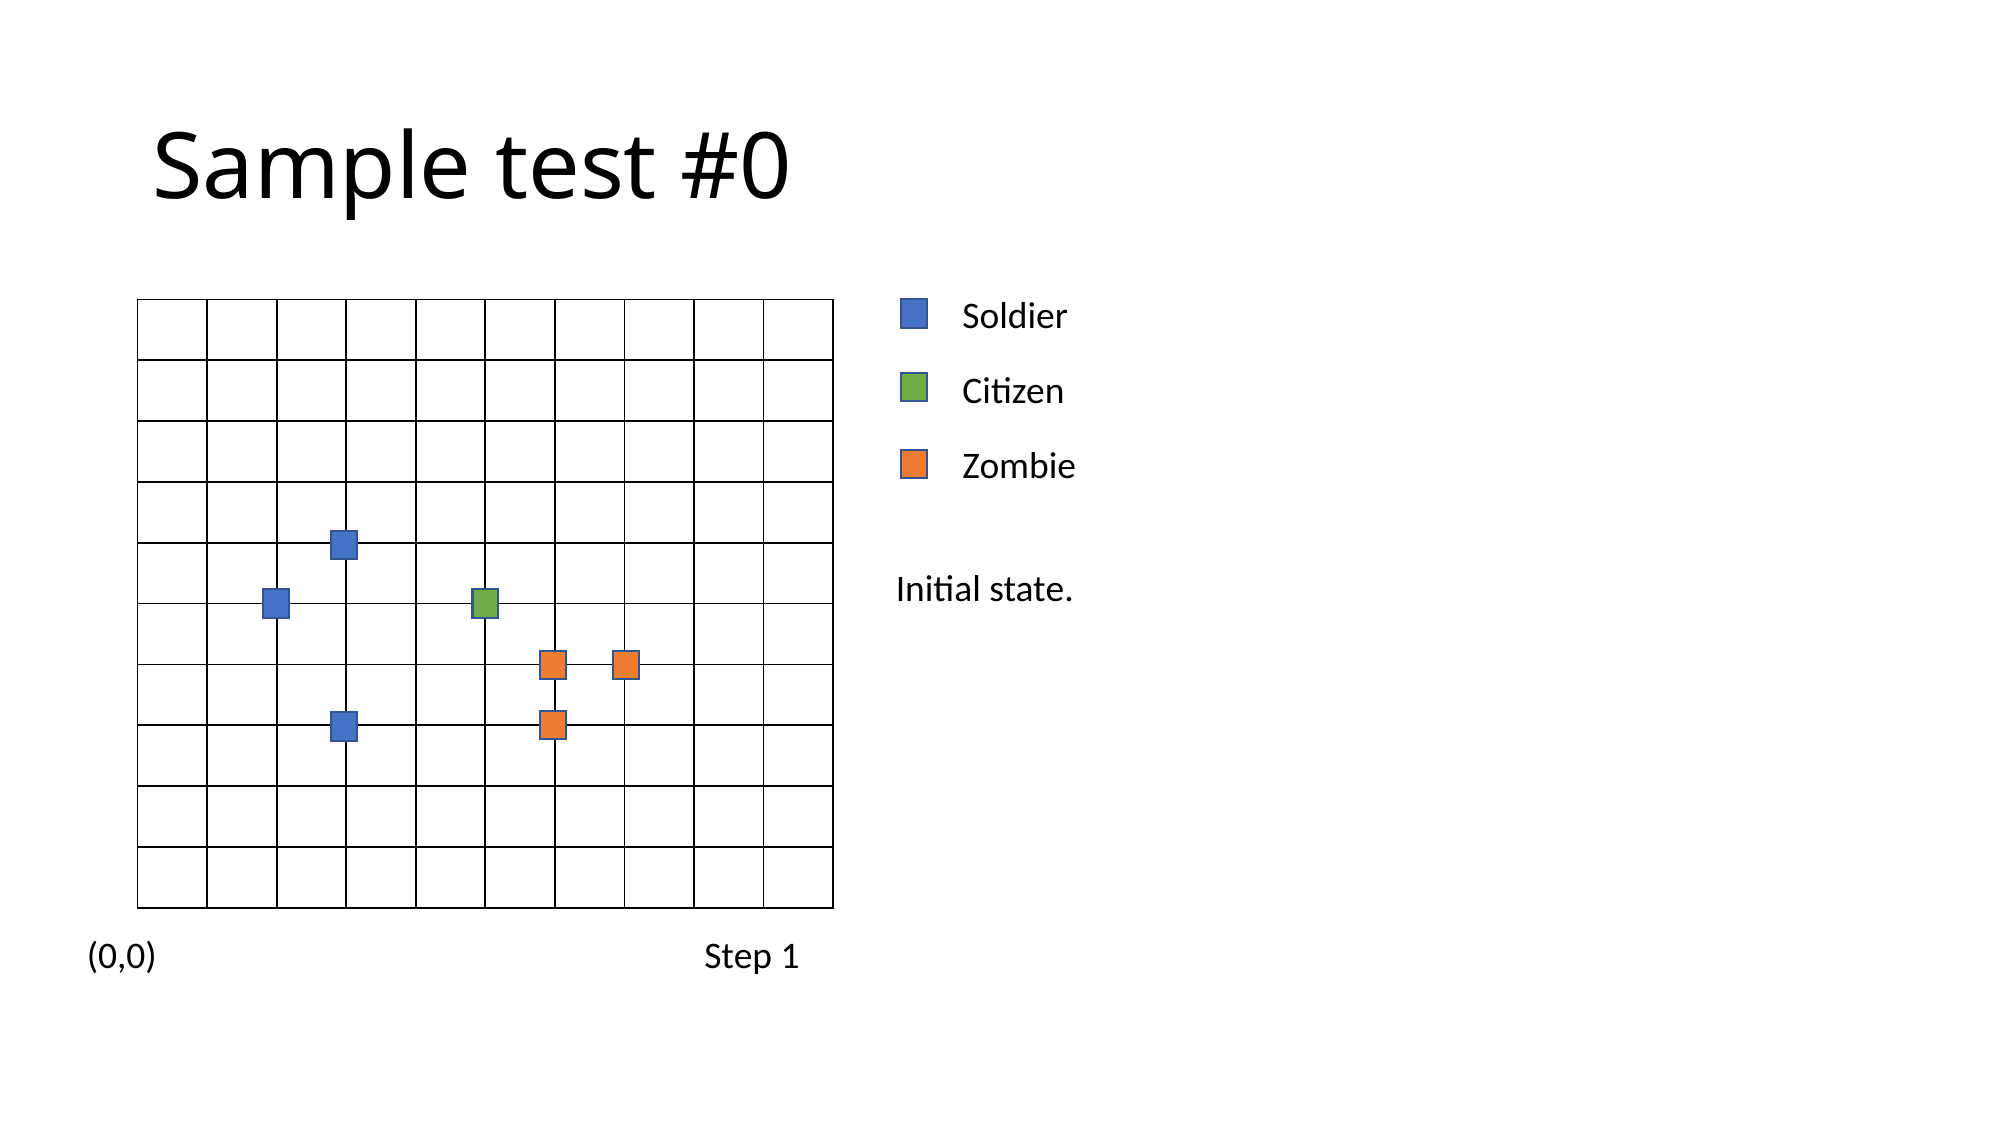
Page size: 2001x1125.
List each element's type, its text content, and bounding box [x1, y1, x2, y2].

table_cell [625, 422, 693, 481]
table_cell [208, 726, 276, 785]
text_box [612, 650, 640, 680]
table_cell [278, 726, 345, 785]
table_cell [278, 604, 345, 664]
table_header [208, 300, 276, 359]
table_cell [347, 665, 415, 724]
table_cell [278, 483, 345, 542]
table_cell [695, 422, 763, 481]
table_cell [695, 726, 763, 785]
table_cell [138, 848, 206, 907]
table_cell [486, 848, 554, 907]
table_cell [556, 422, 624, 481]
table_header [556, 300, 624, 359]
table_cell [208, 604, 276, 664]
text_box [262, 588, 290, 619]
table_cell [625, 604, 693, 664]
table_cell [138, 665, 206, 724]
table_cell [486, 544, 554, 603]
table_cell [347, 848, 415, 907]
table_cell [556, 787, 624, 846]
table_cell [764, 604, 832, 664]
table_cell [347, 361, 415, 420]
table_cell [208, 422, 276, 481]
table_cell [695, 483, 763, 542]
table_cell [625, 848, 693, 907]
table_cell [138, 787, 206, 846]
table_cell [556, 848, 624, 907]
table_cell [278, 544, 345, 603]
table_cell [278, 848, 345, 907]
table_cell [347, 483, 415, 542]
table_cell [278, 787, 345, 846]
table_cell [278, 361, 345, 420]
table_cell [347, 544, 415, 603]
table_cell [556, 361, 624, 420]
table_cell [695, 787, 763, 846]
table_cell [347, 422, 415, 481]
text_box (0,0) [72, 923, 344, 984]
table_cell [486, 665, 554, 724]
table_header [625, 300, 693, 359]
table_cell [556, 544, 624, 603]
text_box Soldier [947, 283, 1199, 343]
table_cell [486, 604, 554, 664]
table_cell [208, 483, 276, 542]
table_cell [486, 483, 554, 542]
table_cell [764, 787, 832, 846]
table_cell [347, 726, 415, 785]
table_header [695, 300, 763, 359]
table_cell [278, 422, 345, 481]
table_cell [417, 361, 484, 420]
table_cell [417, 604, 484, 664]
table_header [486, 300, 554, 359]
table_cell [486, 787, 554, 846]
table_cell [208, 361, 276, 420]
table_cell [764, 483, 832, 542]
text_box Initial state. [880, 557, 1345, 617]
table_cell [486, 422, 554, 481]
table_cell [625, 483, 693, 542]
table_header [278, 300, 345, 359]
table_cell [208, 787, 276, 846]
table_cell [764, 726, 832, 785]
table_cell [556, 483, 624, 542]
table_cell [417, 787, 484, 846]
table_cell [556, 726, 624, 785]
table_cell [138, 604, 206, 664]
title Sample test #0 [137, 59, 1863, 278]
table_cell [695, 848, 763, 907]
table_cell [556, 604, 624, 664]
table_cell [208, 665, 276, 724]
table_cell [347, 604, 415, 664]
table_cell [625, 361, 693, 420]
table_cell [764, 544, 832, 603]
text_box [330, 711, 358, 742]
table_cell [138, 422, 206, 481]
table_cell [208, 848, 276, 907]
table_header [347, 300, 415, 359]
table_cell [208, 544, 276, 603]
text_box [900, 372, 928, 402]
table_cell [278, 665, 345, 724]
table_cell [486, 361, 554, 420]
table_cell [695, 665, 763, 724]
text_box [330, 530, 358, 560]
table_cell [625, 787, 693, 846]
table_cell [695, 361, 763, 420]
table_header [417, 300, 484, 359]
table_cell [138, 483, 206, 542]
table_cell [764, 361, 832, 420]
table_cell [138, 544, 206, 603]
table_cell [764, 422, 832, 481]
table_cell [138, 726, 206, 785]
table_header [138, 300, 206, 359]
table_cell [556, 665, 624, 724]
text_box Step 1 [689, 923, 861, 984]
text_box [900, 449, 928, 479]
table_cell [486, 726, 554, 785]
text_box Zombie [947, 433, 1199, 494]
table_cell [695, 604, 763, 664]
table_cell [695, 544, 763, 603]
text_box [539, 710, 567, 740]
text_box [539, 650, 567, 680]
table_cell [138, 361, 206, 420]
text_box [900, 298, 928, 329]
text_box [471, 588, 499, 619]
table_cell [764, 665, 832, 724]
table_header [764, 300, 832, 359]
table_cell [417, 665, 484, 724]
table_cell [417, 544, 484, 603]
table_cell [417, 848, 484, 907]
text_box Citizen [947, 358, 1199, 419]
table_cell [417, 483, 484, 542]
table_cell [625, 665, 693, 724]
table_cell [347, 787, 415, 846]
table_cell [764, 848, 832, 907]
table_cell [625, 544, 693, 603]
table_cell [625, 726, 693, 785]
table_cell [417, 422, 484, 481]
table_cell [417, 726, 484, 785]
